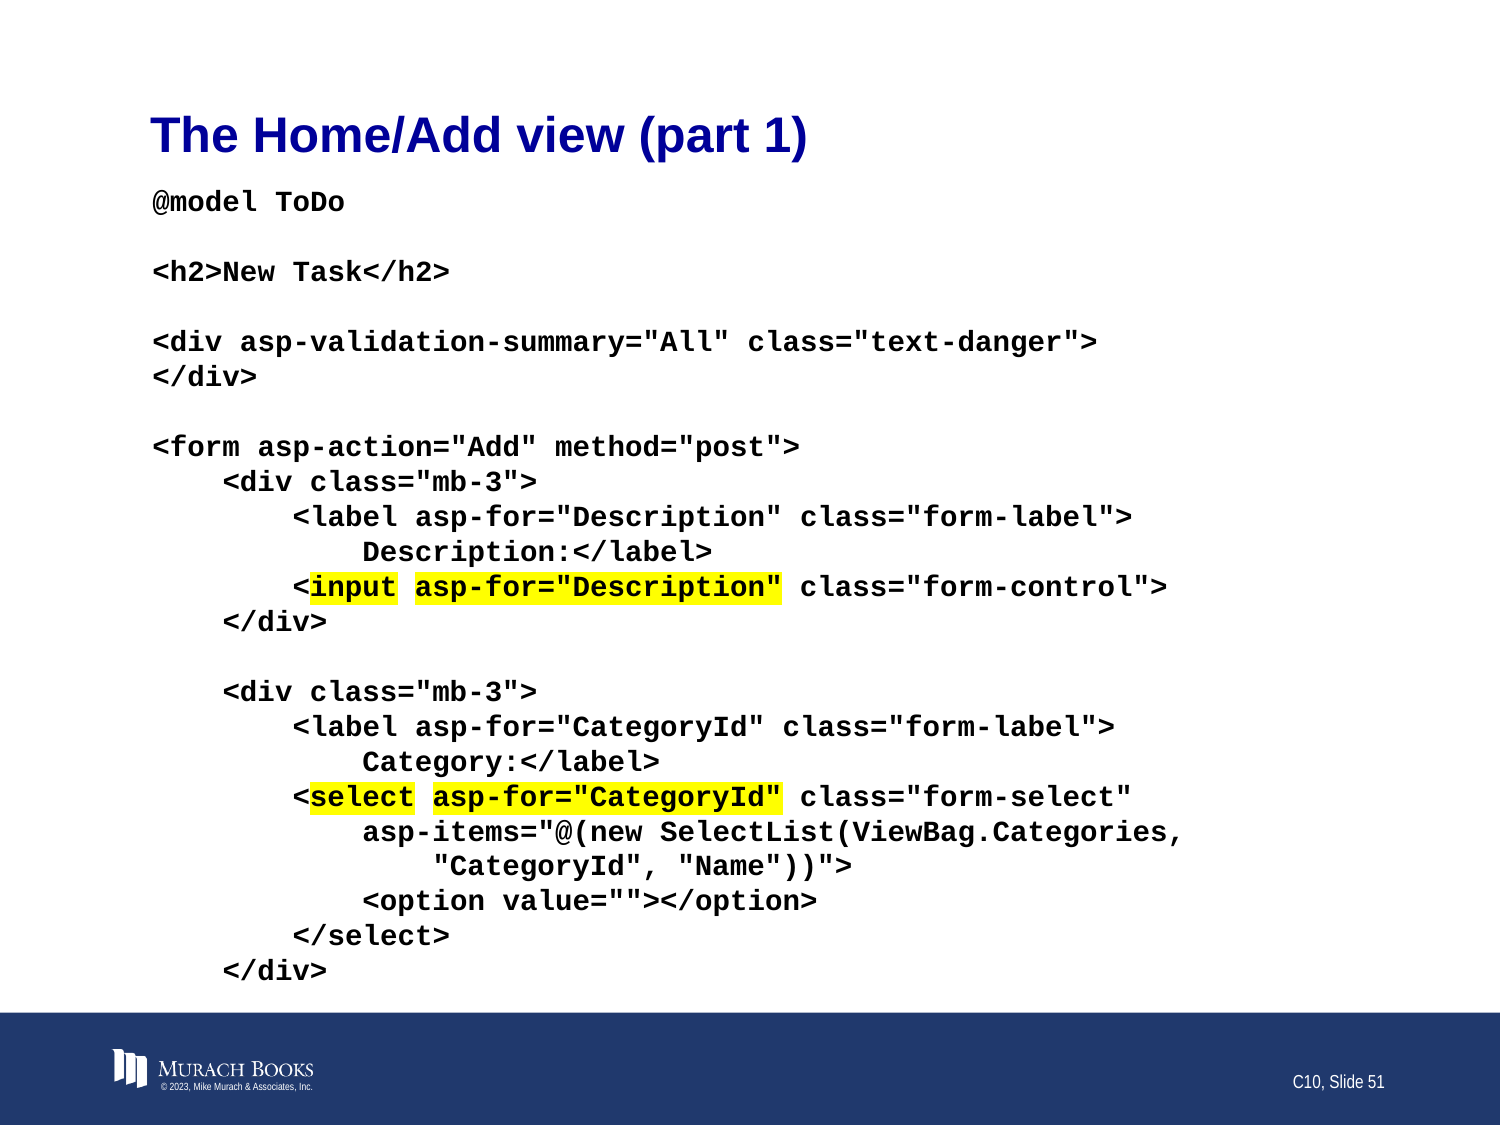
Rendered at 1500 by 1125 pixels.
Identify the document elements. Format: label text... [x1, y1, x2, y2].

slide_number C10, Slide 51 [1087, 1025, 1400, 1100]
footer © 2023, Mike Murach & Associates, Inc. [12, 1025, 463, 1100]
title The Home/Add view (part 1) [150, 102, 1350, 164]
list @model ToDo <h2>New Task</h2> <div asp-validation-summary="All" class="text-danger"> </div> <form asp-action="Add" method="post"> <div class="mb-3"> <label asp-for="Description" class="form-label"> Description:</label> <input asp-for="Description" class="form-control"> </div> <div class="mb-3"> <label asp-for="CategoryId" class="form-label"> Category:</label> <select asp-for="CategoryId" class="form-select" asp-items="@(new SelectList(ViewBag.Categories, "CategoryId", "Name"))"> <option value=""></option> </select> </div> [137, 174, 1350, 975]
